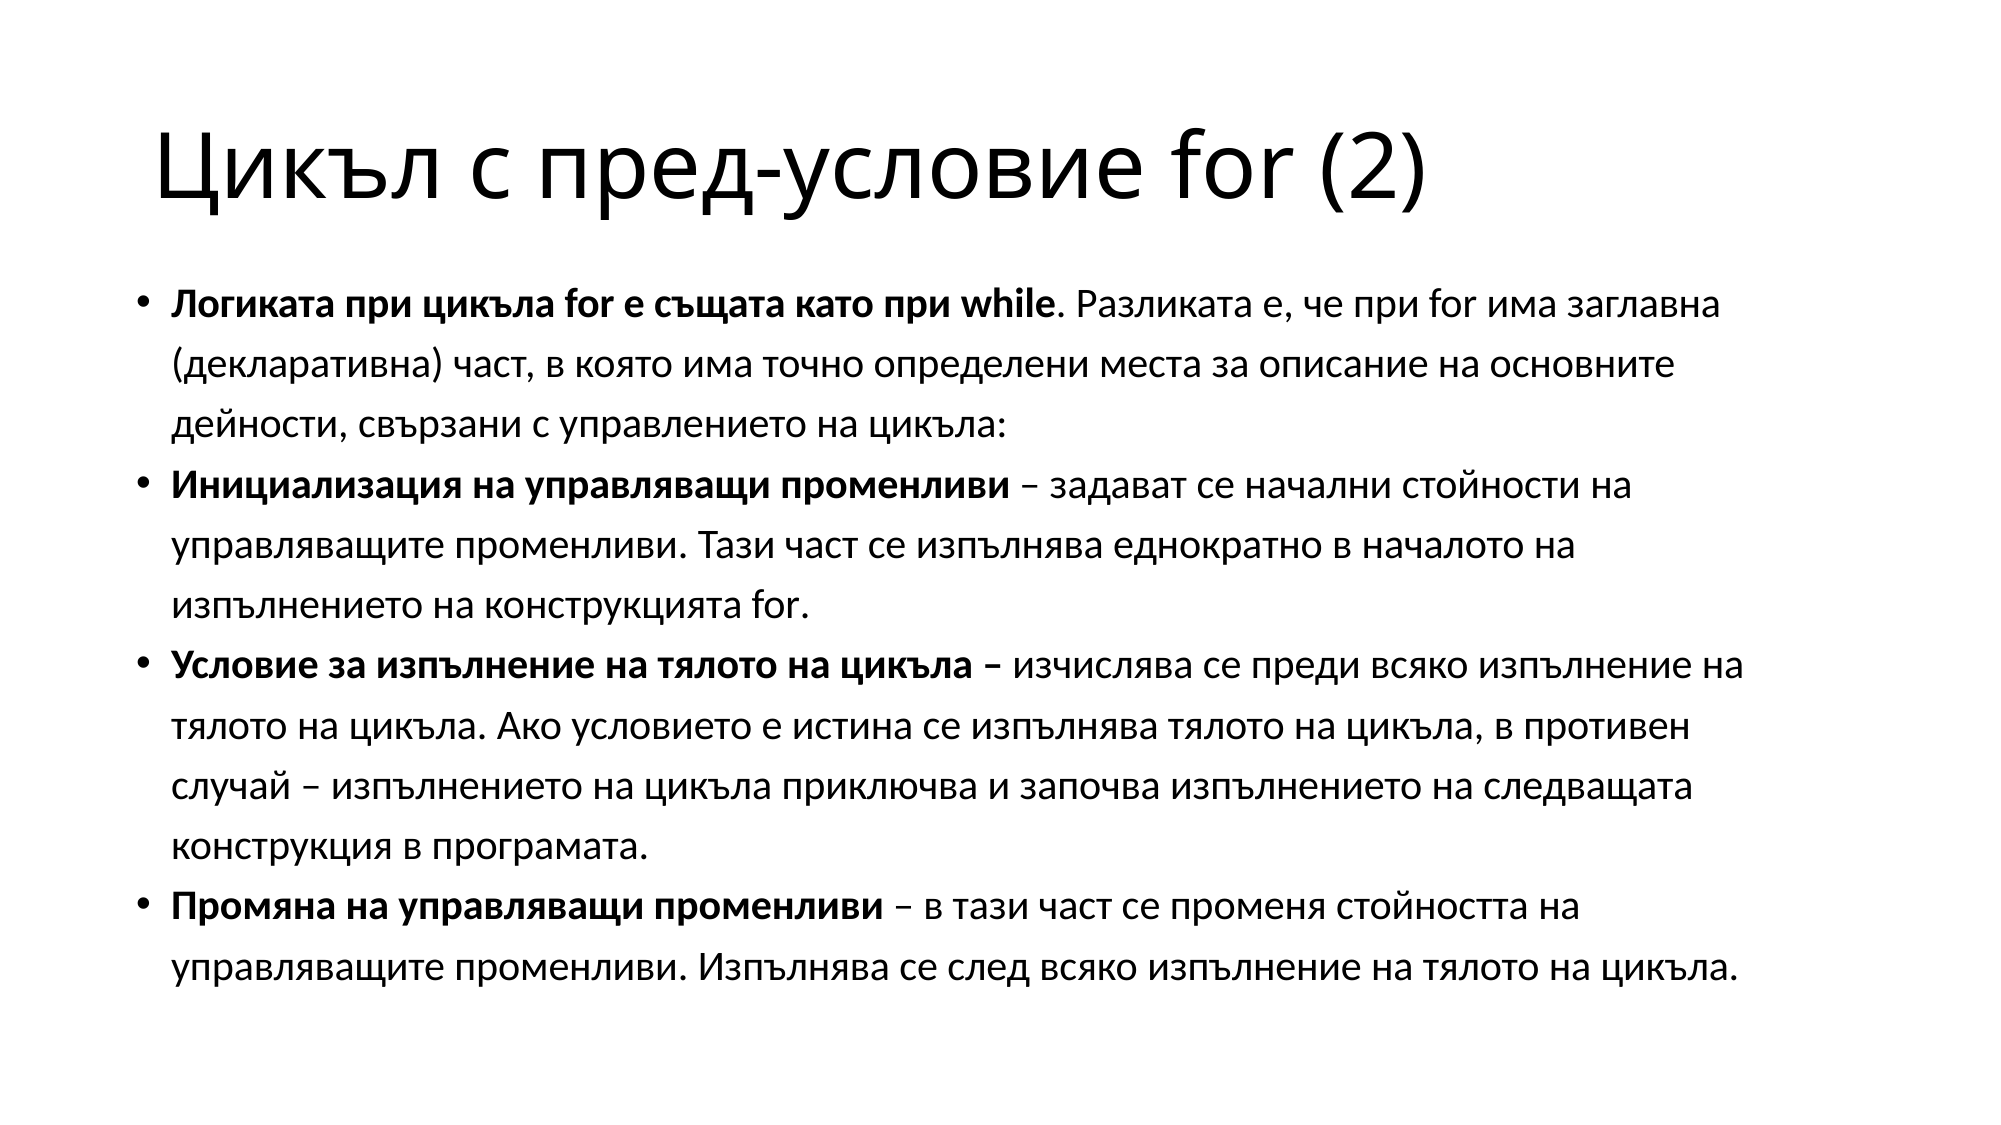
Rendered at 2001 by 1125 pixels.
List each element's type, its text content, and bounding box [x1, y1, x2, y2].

title Цикъл с пред-условие for (2) [137, 59, 1863, 278]
list Логиката при цикъла for е същата като при while. Разликата е, че при for има заглавна (декларативна) част, в която има точно определени места за описание на основните дейности, свързани с управлението на цикъла: Инициализация на управляващи променливи – задават се начални стойности на управляващите променливи. Тази част се изпълнява еднократно в началото на изпълнението на конструкцията for. Условие за изпълнение на тялото на цикъла – изчислява се преди всяко изпълнение на тялото на цикъла. Ако условието е истина се изпълнява тялото на цикъла, в противен случай – изпълнението на цикъла приключва и започва изпълнението на следващата конструкция в програмата. Промяна на управляващи променливи – в тази част се променя стойността на управляващите променливи. Изпълнява се след всяко изпълнение на тялото на цикъла. [121, 258, 1798, 1037]
